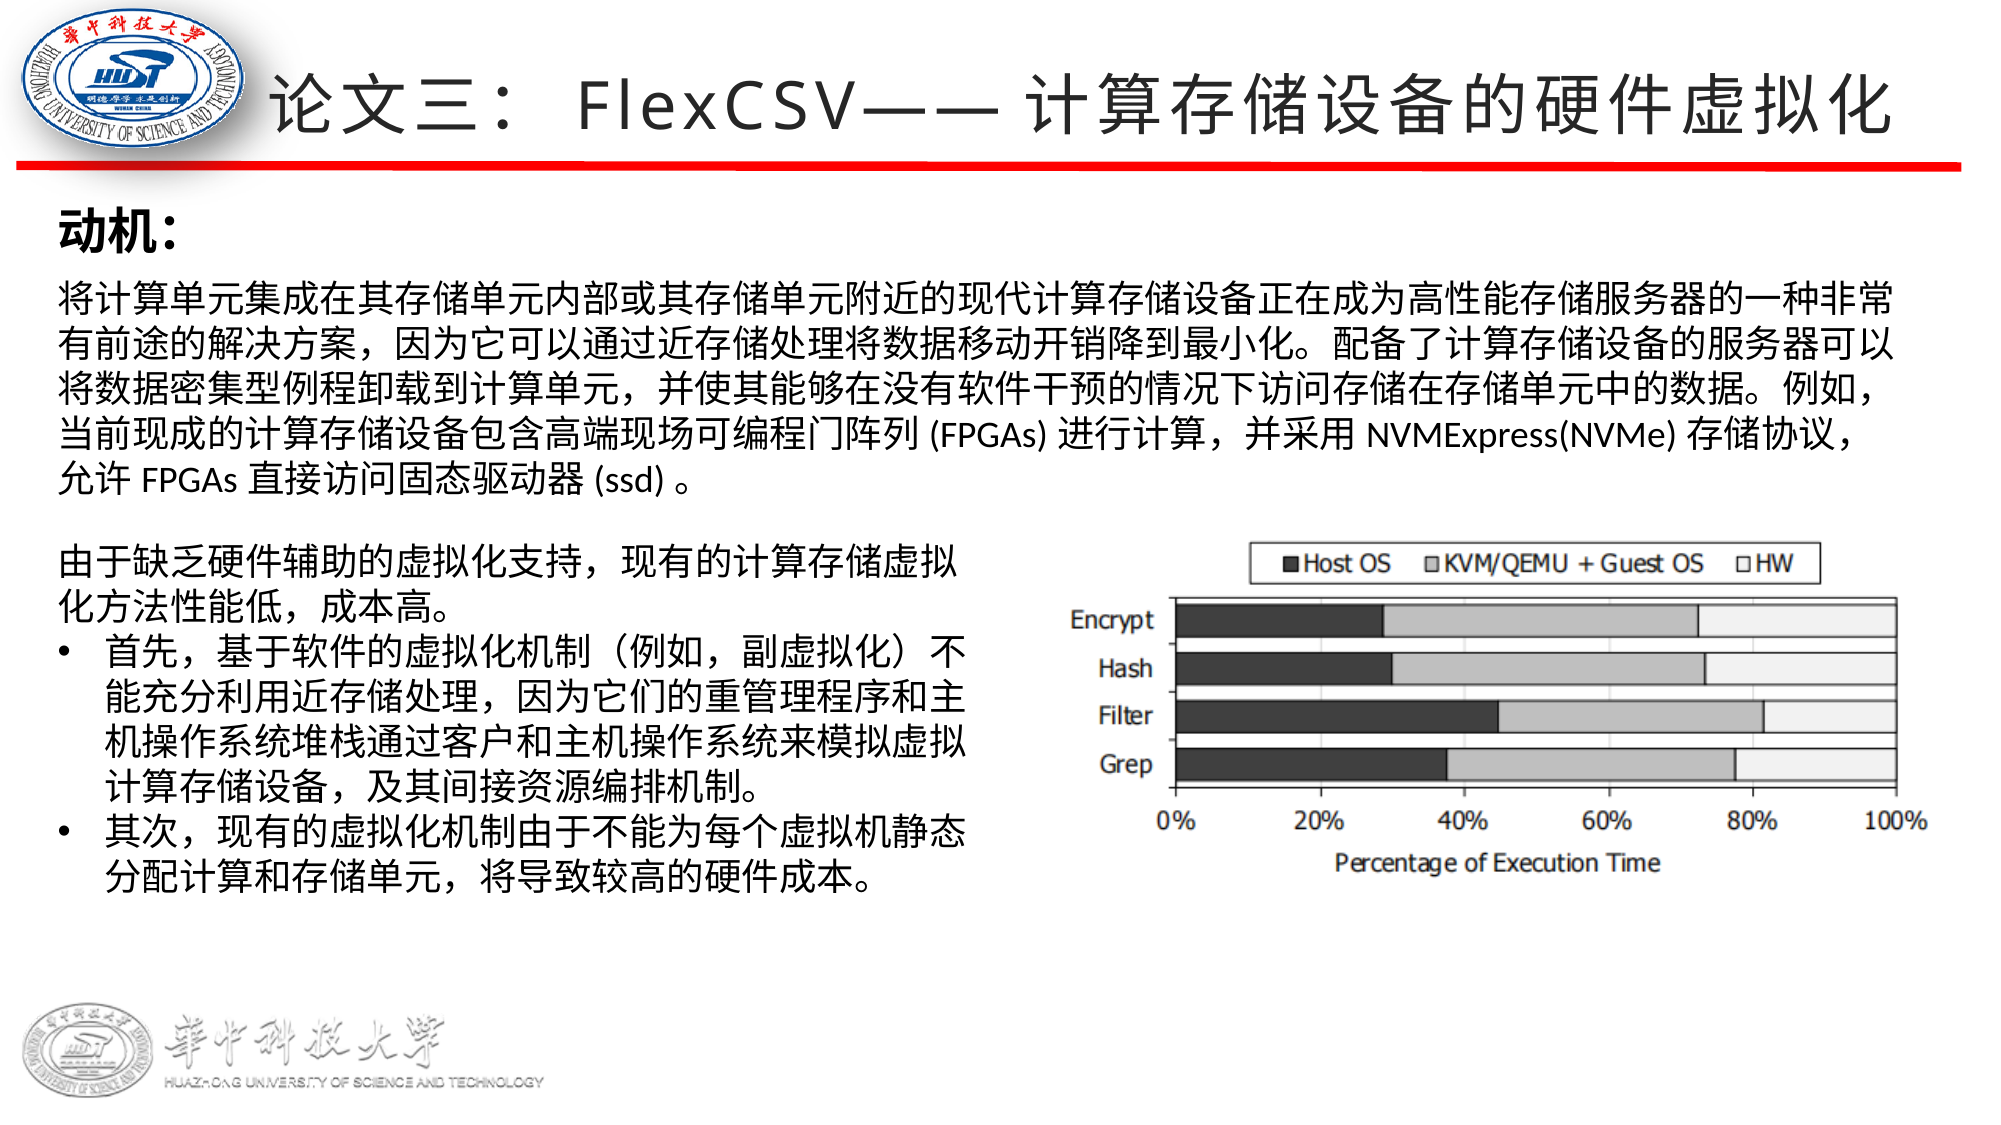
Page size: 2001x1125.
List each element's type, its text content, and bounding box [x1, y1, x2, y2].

picture [1058, 530, 1945, 886]
picture [16, 992, 581, 1107]
text_box 论文三：FlexCSV——计算存储设备的硬件虚拟化 [253, 55, 1913, 150]
text_box 将计算单元集成在其存储单元内部或其存储单元附近的现代计算存储设备正在成为高性能存储服务器的一种非常有前途的解决方案，因为它可以通过近存储处理将数据移动开销降到最小化。配备了计算存储设备的服务器可以将数据密集型例程卸载到计算单元，并使其能够在没有软件干预的情况下访问存储在存储单元中的数据。例如，当前现成的计算存储设备包含高端现场可编程门阵列(FPGAs)进行计算，并采用NVMExpress(NVMe)存储协议，允许FPGAs直接访问固态驱动器(ssd)。 [42, 267, 1913, 508]
text_box 动机： [42, 192, 223, 267]
text_box 由于缺乏硬件辅助的虚拟化支持，现有的计算存储虚拟化方法性能低，成本高。 首先，基于软件的虚拟化机制（例如，副虚拟化）不能充分利用近存储处理，因为它们的重管理程序和主机操作系统堆栈通过客户和主机操作系统来模拟虚拟计算存储设备，及其间接资源编排机制。 其次，现有的虚拟化机制由于不能为每个虚拟机静态分配计算和存储单元，将导致较高的硬件成本。 [42, 530, 1005, 906]
picture [16, 2, 253, 153]
